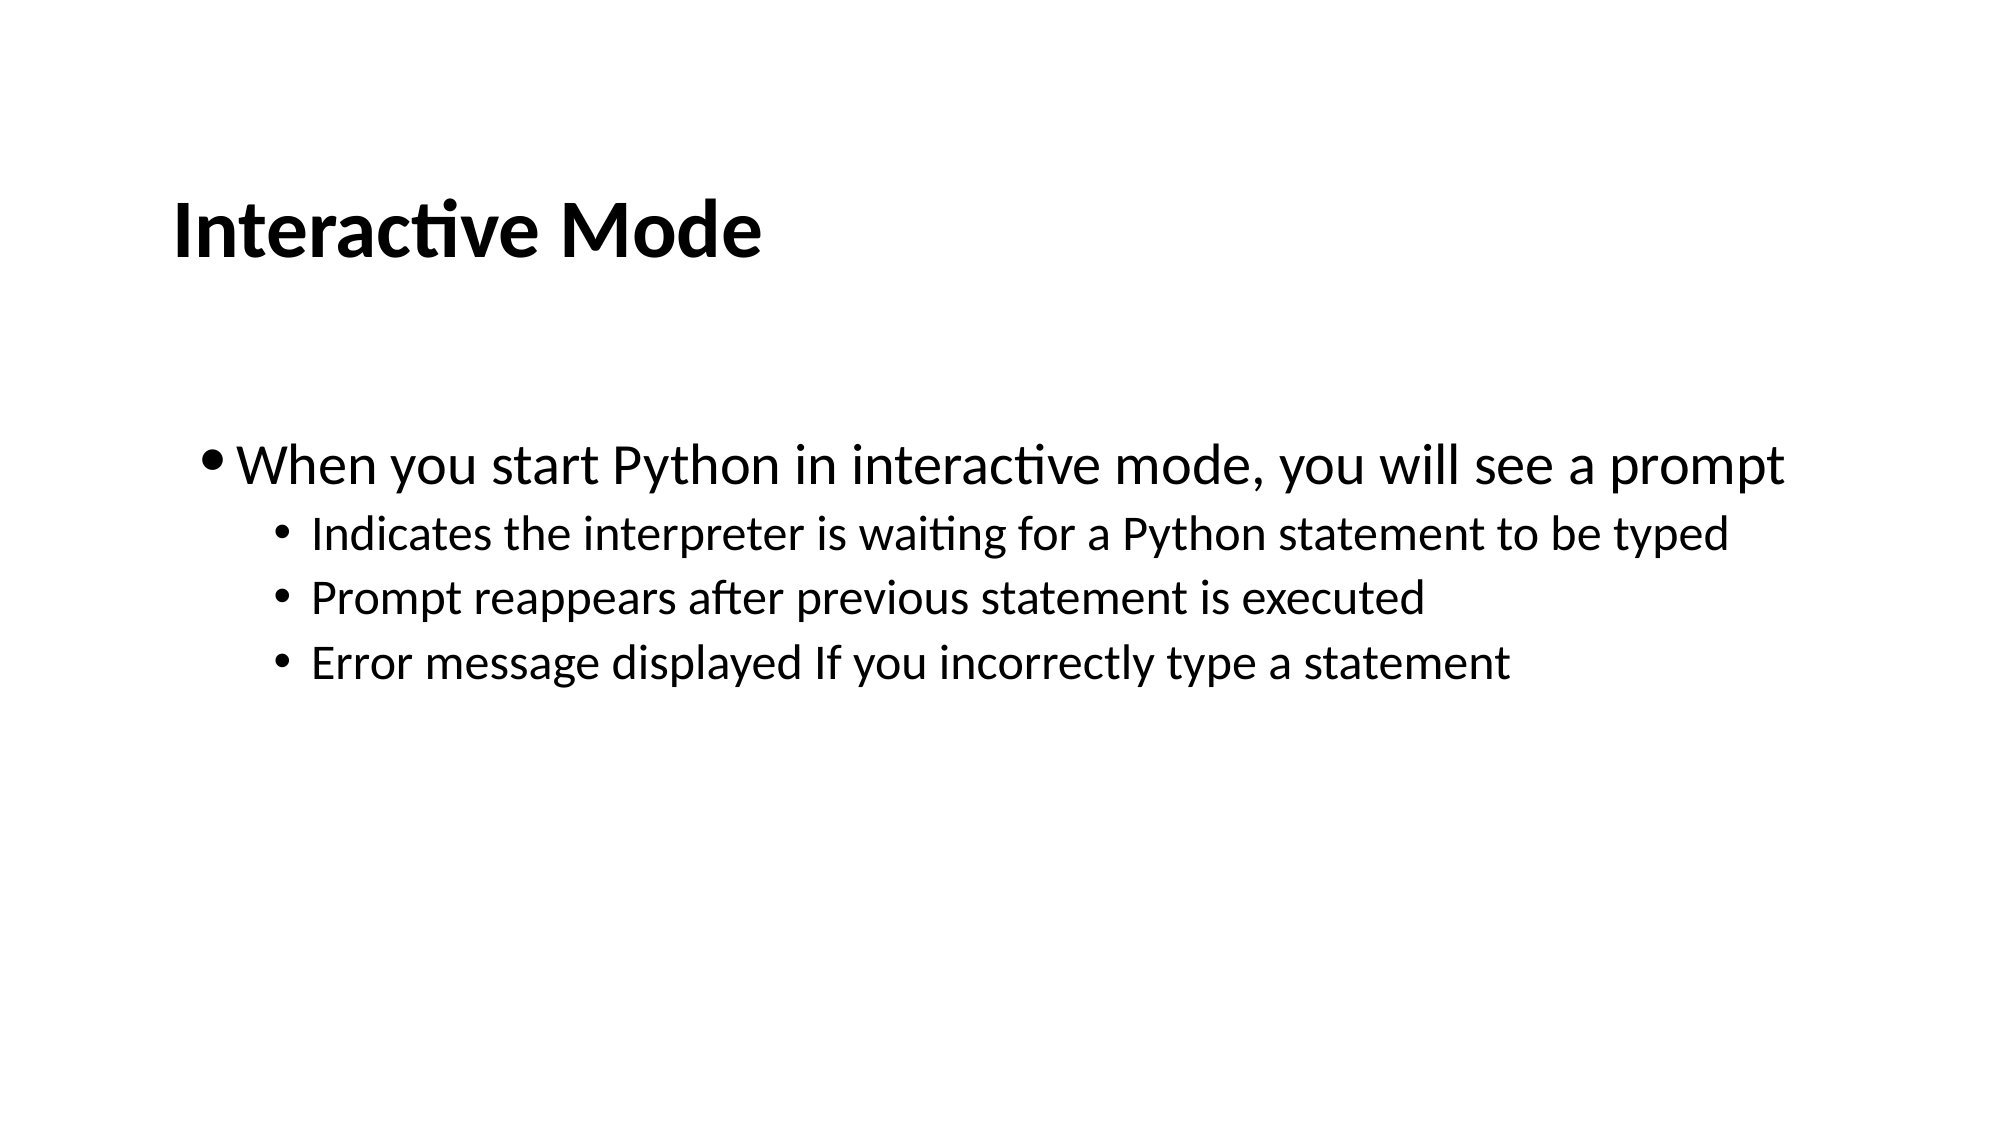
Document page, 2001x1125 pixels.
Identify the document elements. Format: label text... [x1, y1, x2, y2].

list When you start Python in interactive mode, you will see a prompt Indicates the interpreter is waiting for a Python statement to be typed Prompt reappears after previous statement is executed Error message displayed If you incorrectly type a statement [183, 426, 1863, 1014]
title Interactive Mode [157, 131, 1842, 331]
